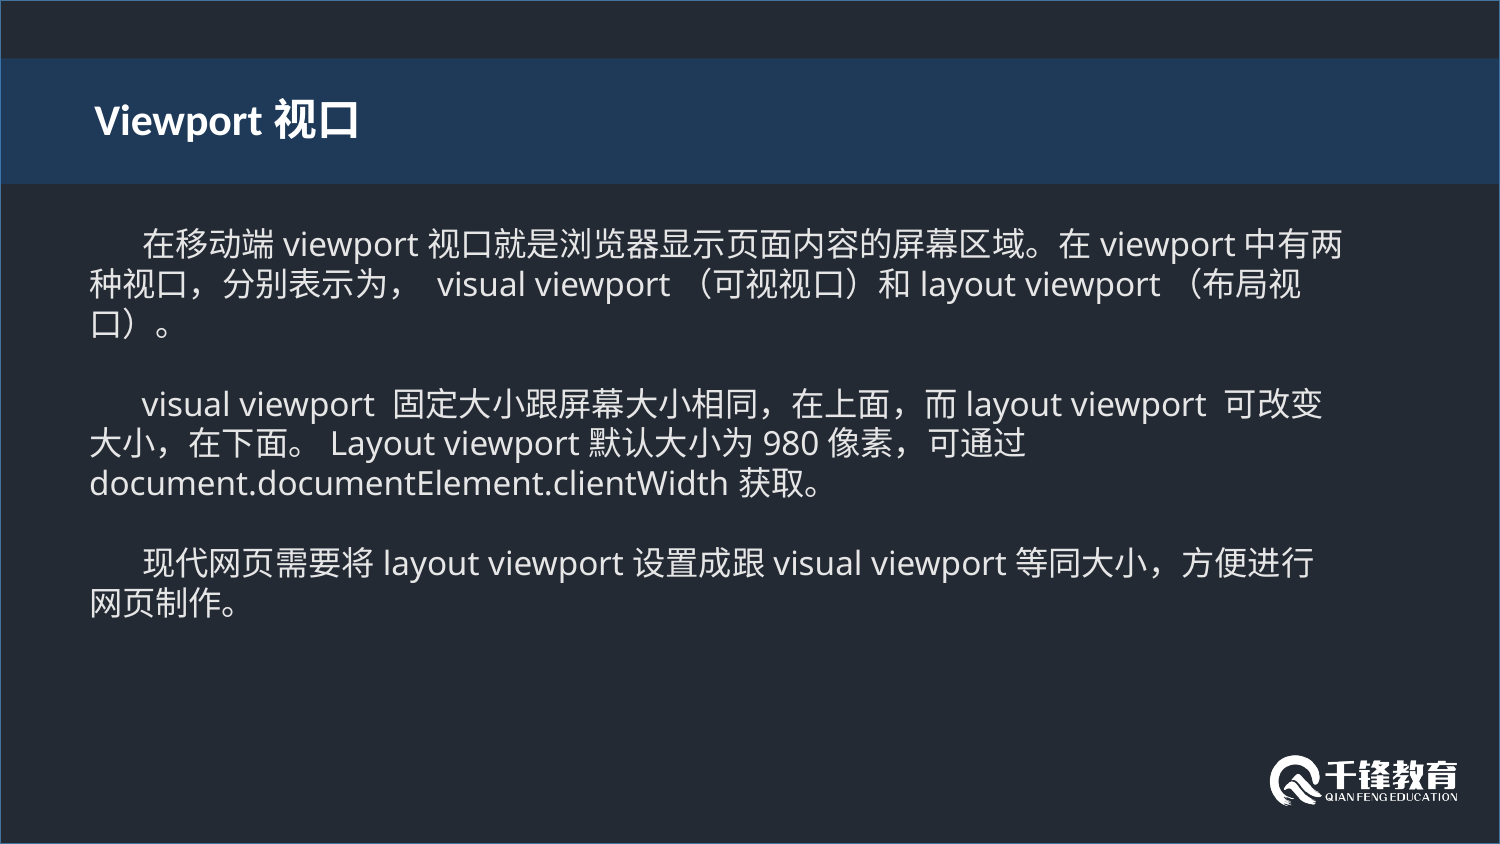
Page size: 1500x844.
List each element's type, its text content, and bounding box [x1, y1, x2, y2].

text_box Viewport视口 [79, 84, 1461, 152]
text_box [0, 0, 1500, 57]
text_box [0, 57, 1500, 185]
text_box [0, 185, 1500, 844]
text_box 在移动端viewport视口就是浏览器显示页面内容的屏幕区域。在viewport中有两种视口，分别表示为， visual viewport（可视视口）和layout viewport（布局视口）。 visual viewport 固定大小跟屏幕大小相同，在上面，而layout viewport 可改变大小，在下面。Layout viewport默认大小为980像素，可通过document.documentElement.clientWidth获取。 现代网页需要将layout viewport设置成跟visual viewport等同大小，方便进行网页制作。 [74, 215, 1360, 680]
picture [1268, 751, 1461, 810]
